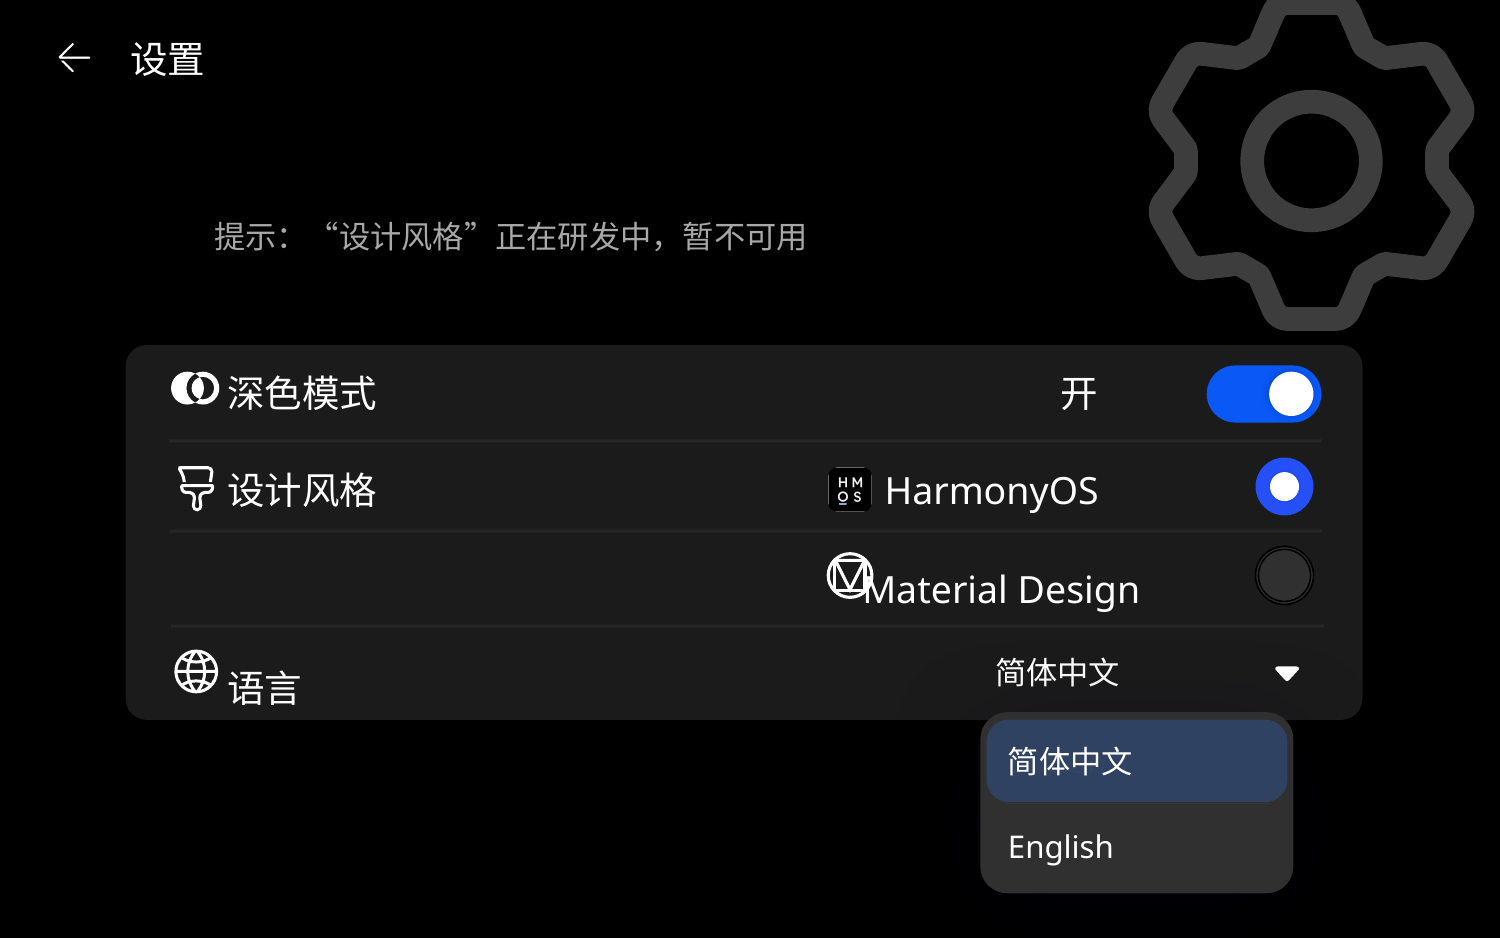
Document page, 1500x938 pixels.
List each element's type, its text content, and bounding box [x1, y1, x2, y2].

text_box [828, 553, 872, 598]
text_box [0, 0, 1500, 938]
picture [828, 467, 872, 512]
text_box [1255, 457, 1314, 605]
text_box English [985, 804, 1288, 889]
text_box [969, 636, 1326, 708]
text_box 简体中文 [985, 718, 1289, 803]
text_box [1206, 365, 1322, 423]
text_box [40, 24, 106, 91]
text_box [979, 711, 1295, 895]
picture [55, 40, 94, 75]
